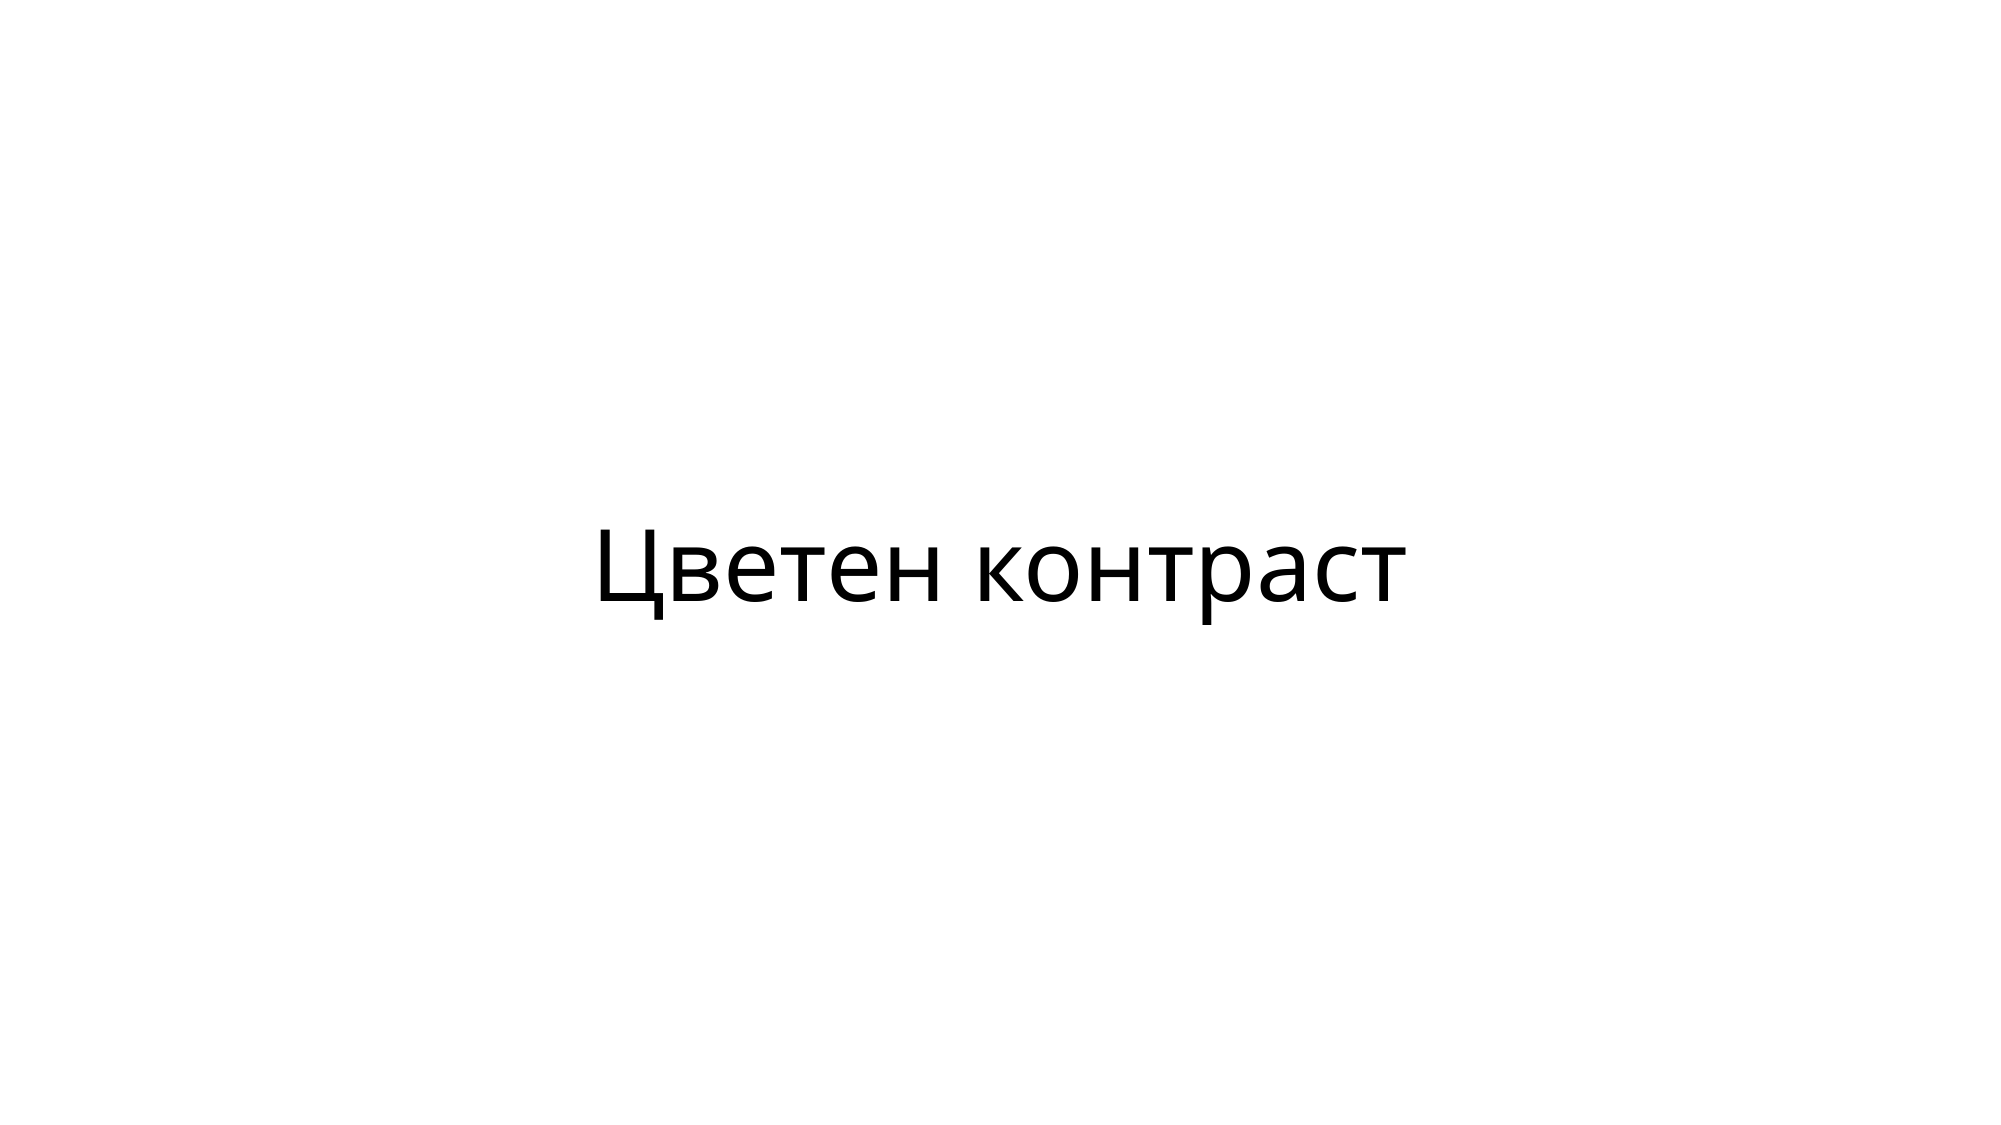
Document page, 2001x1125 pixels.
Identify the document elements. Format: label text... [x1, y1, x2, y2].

text_box Цветен контраст [227, 494, 1773, 629]
